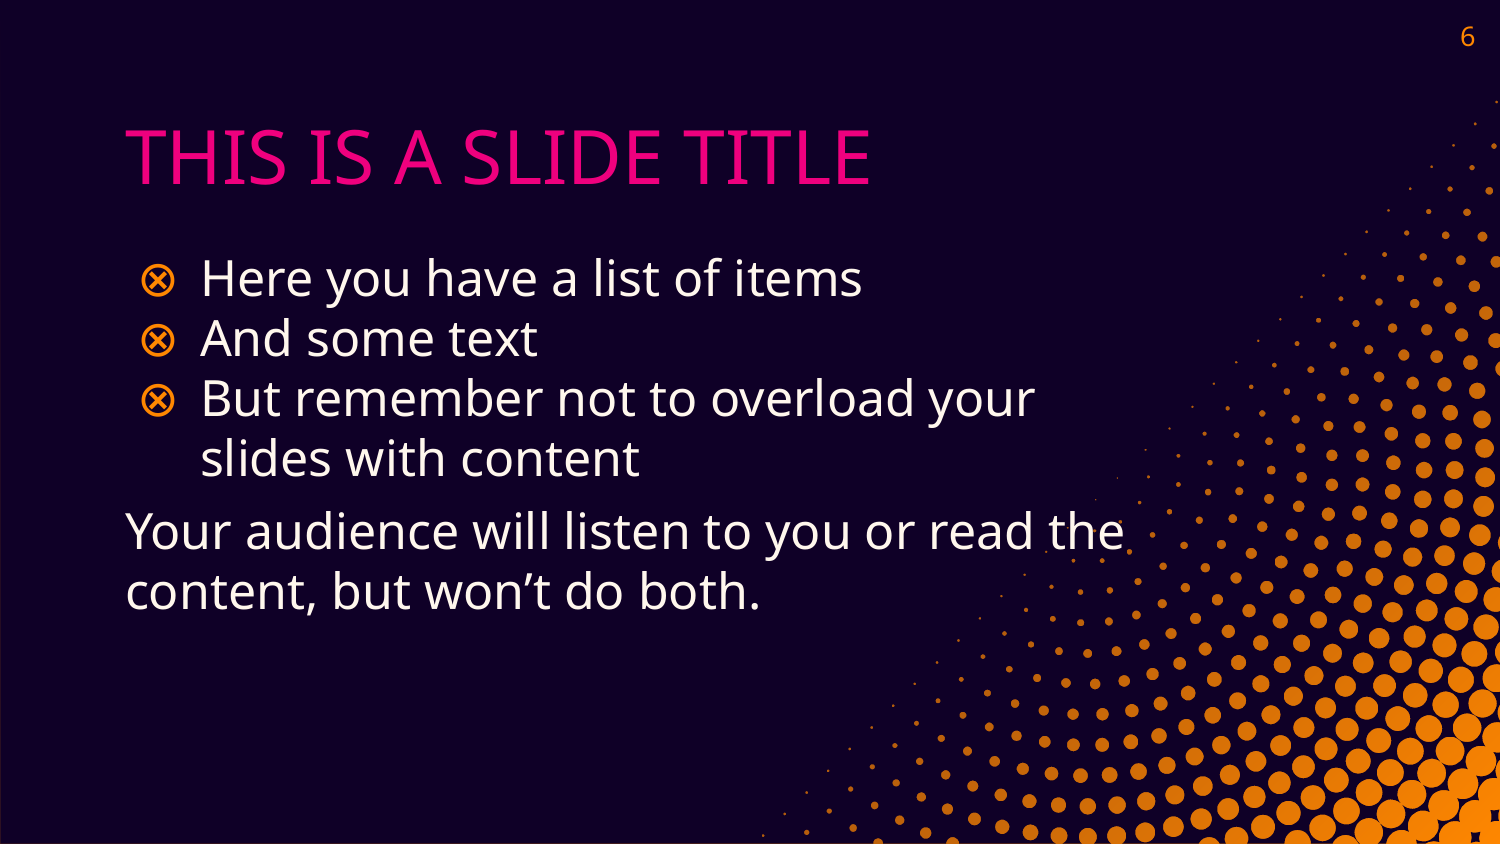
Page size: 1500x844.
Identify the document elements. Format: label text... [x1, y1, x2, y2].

slide_number ‹#› [1385, 5, 1476, 71]
title THIS IS A SLIDE TITLE [125, 58, 1152, 200]
list Here you have a list of items And some text But remember not to overload your slides with content Your audience will listen to you or read the content, but won’t do both. [125, 246, 1152, 727]
